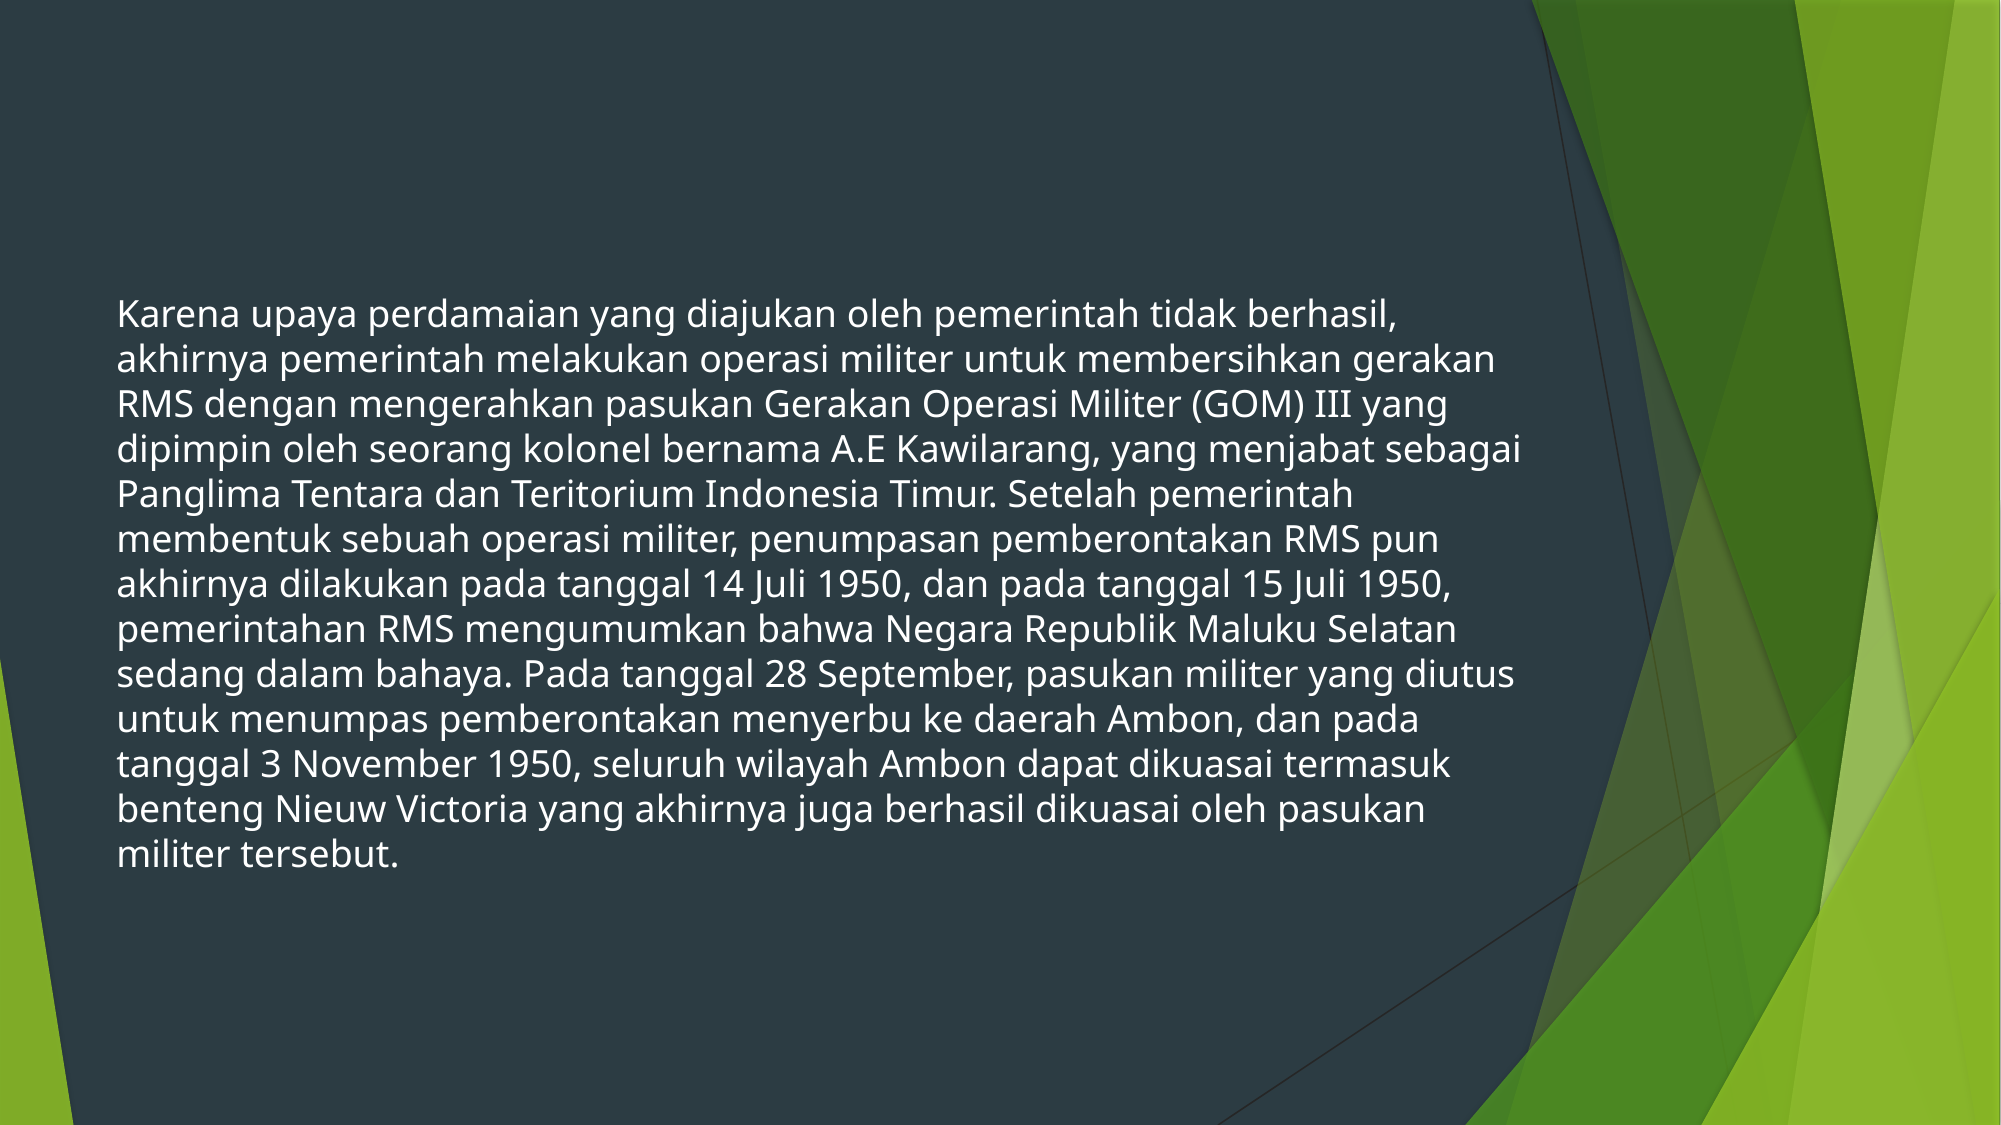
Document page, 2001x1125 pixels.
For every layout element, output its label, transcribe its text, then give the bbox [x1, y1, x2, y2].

text_box Karena upaya perdamaian yang diajukan oleh pemerintah tidak berhasil, akhirnya pemerintah melakukan operasi militer untuk membersihkan gerakan RMS dengan mengerahkan pasukan Gerakan Operasi Militer (GOM) III yang dipimpin oleh seorang kolonel bernama A.E Kawilarang, yang menjabat sebagai Panglima Tentara dan Teritorium Indonesia Timur. Setelah pemerintah membentuk sebuah operasi militer, penumpasan pemberontakan RMS pun akhirnya dilakukan pada tanggal 14 Juli 1950, dan pada tanggal 15 Juli 1950, pemerintahan RMS mengumumkan bahwa Negara Republik Maluku Selatan sedang dalam bahaya. Pada tanggal 28 September, pasukan militer yang diutus untuk menumpas pemberontakan menyerbu ke daerah Ambon, dan pada tanggal 3 November 1950, seluruh wilayah Ambon dapat dikuasai termasuk benteng Nieuw Victoria yang akhirnya juga berhasil dikuasai oleh pasukan militer tersebut. [101, 283, 1553, 883]
